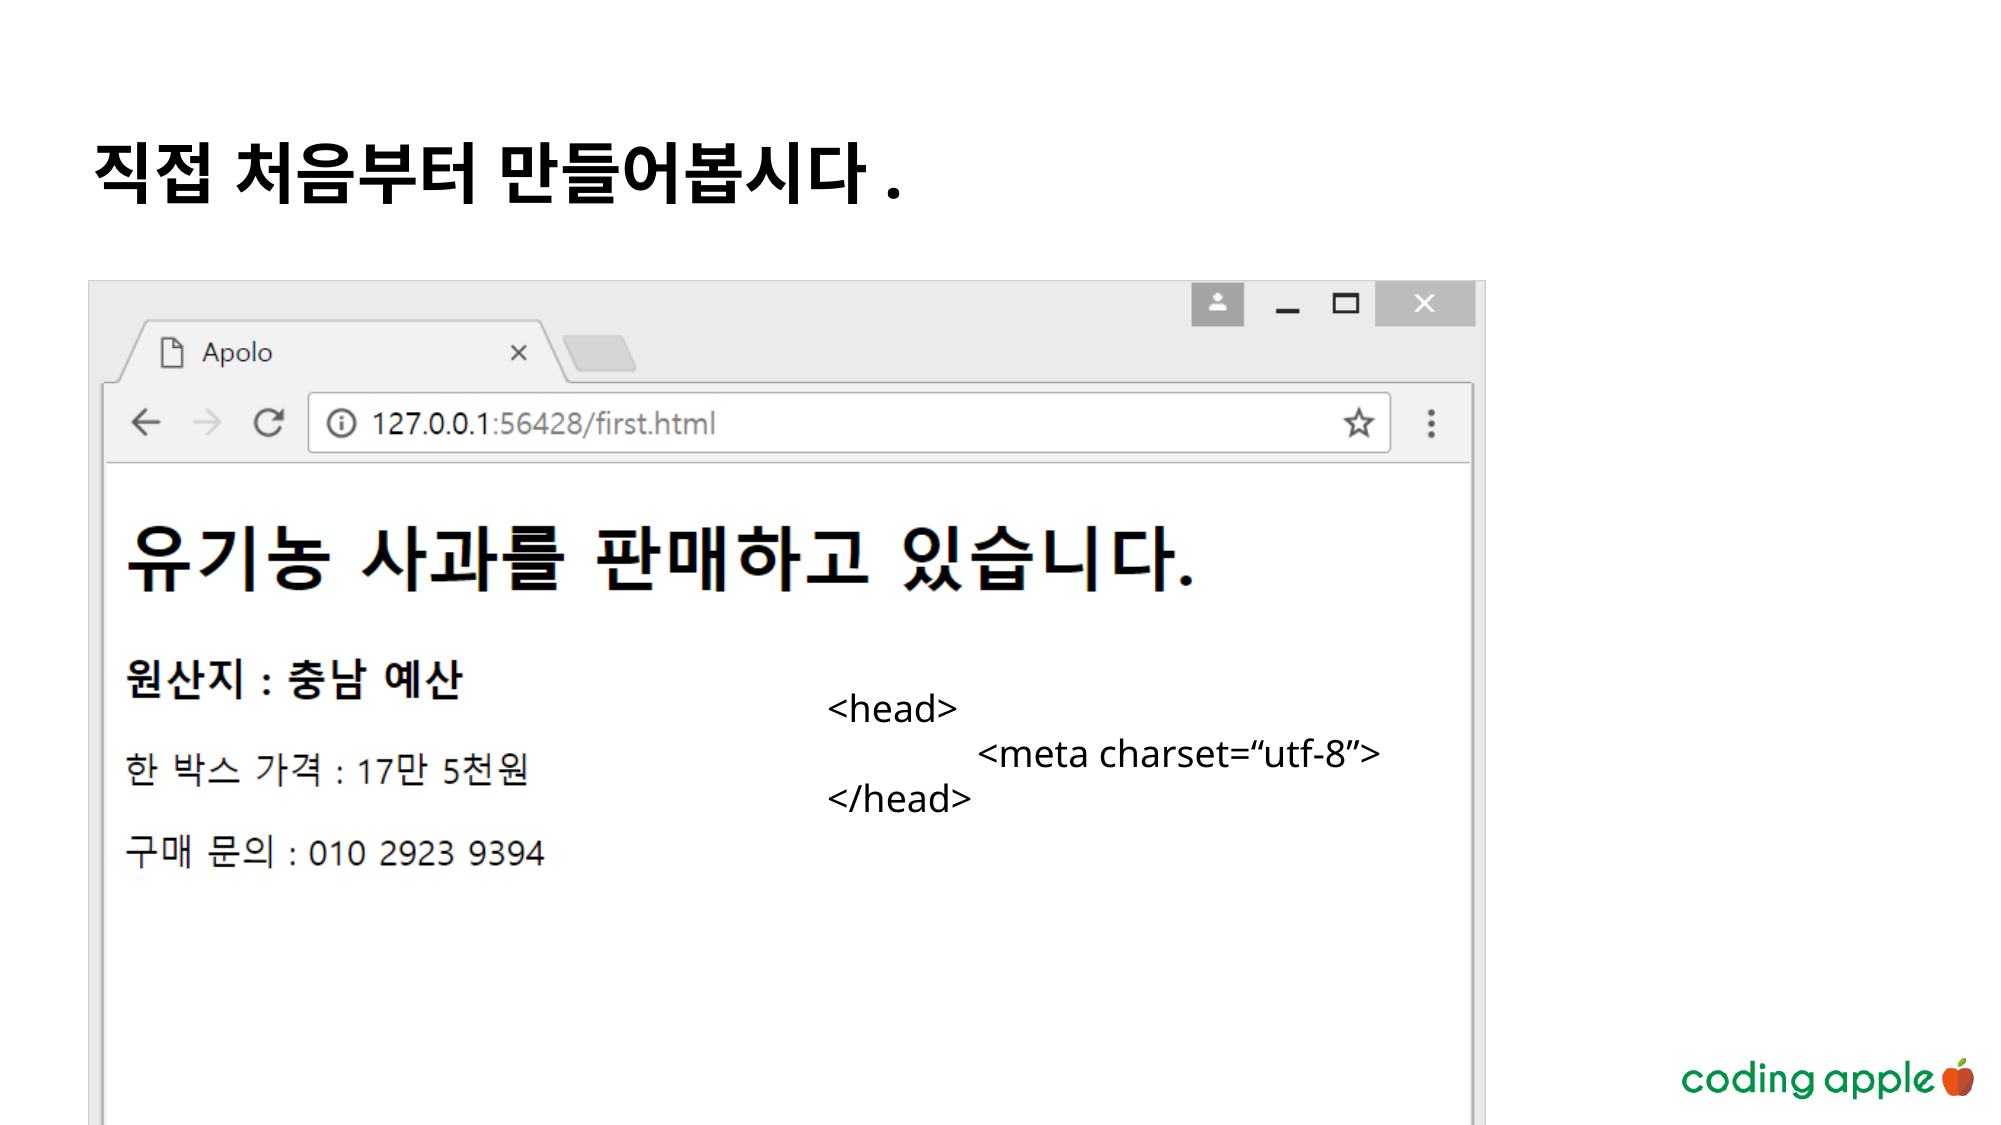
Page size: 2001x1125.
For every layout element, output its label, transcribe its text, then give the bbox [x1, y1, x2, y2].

text_box 직접 처음부터 만들어봅시다. [78, 124, 919, 220]
picture [1677, 1052, 1976, 1107]
picture [88, 280, 1486, 1125]
